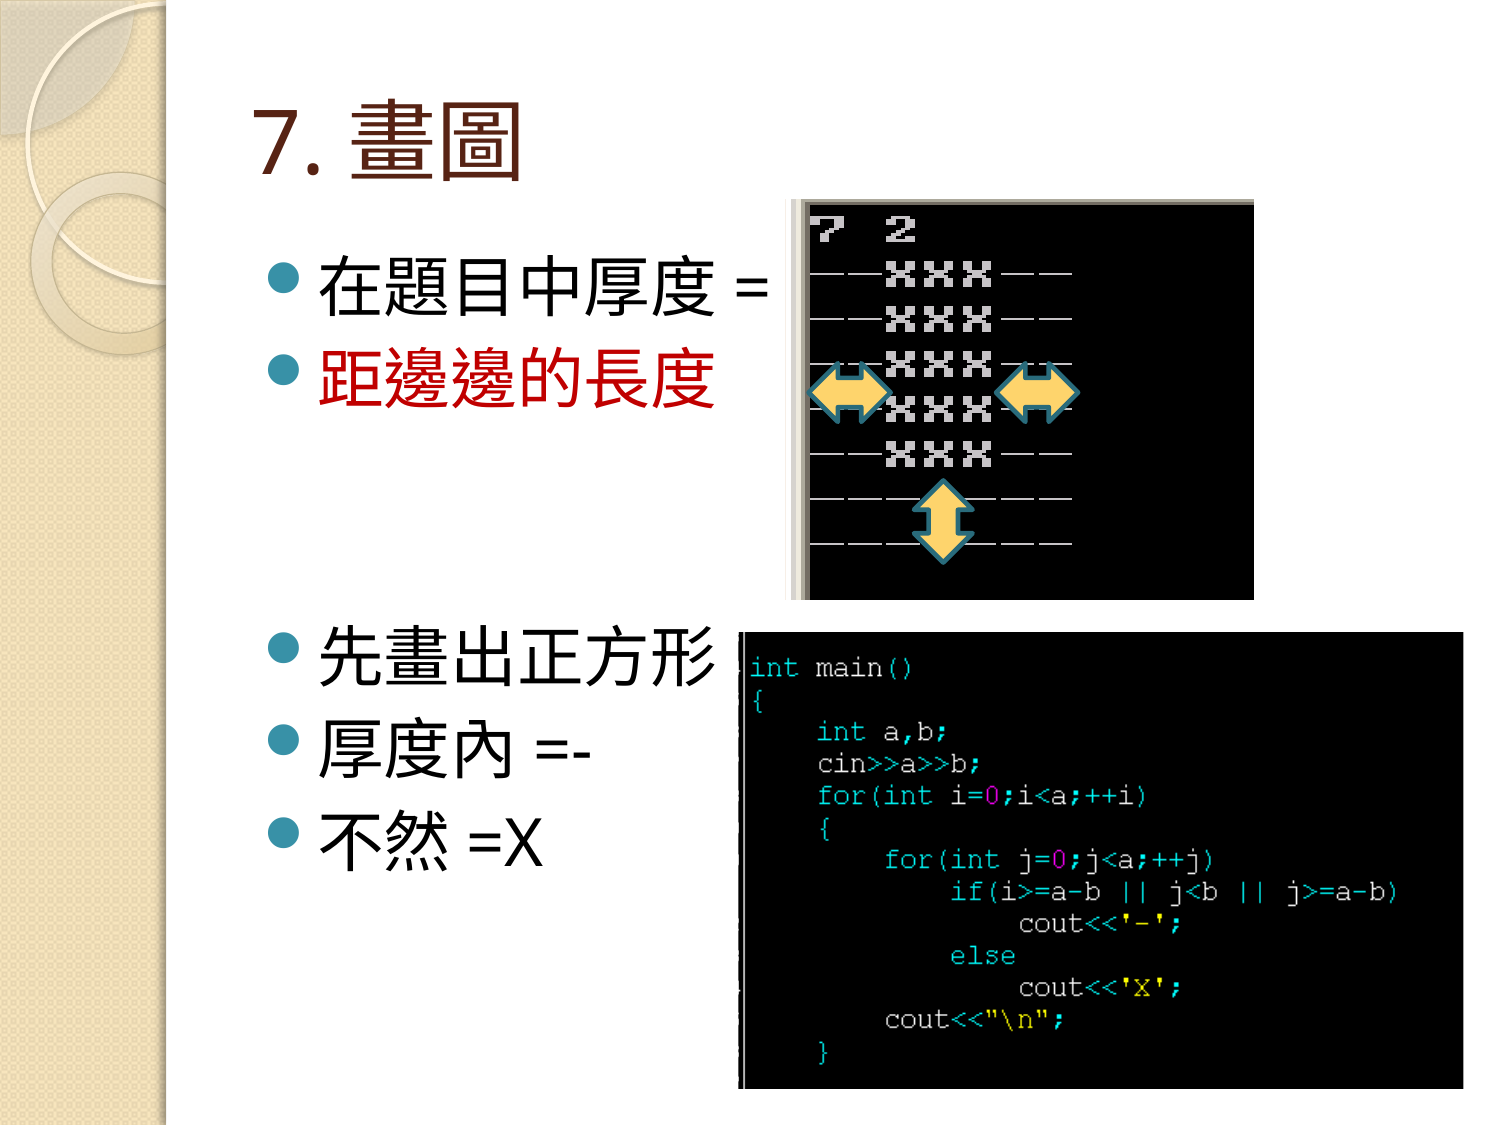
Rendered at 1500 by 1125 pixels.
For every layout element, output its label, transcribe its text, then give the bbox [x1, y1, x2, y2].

list 在題目中厚度= 距邊邊的長度 先畫出正方形 厚度內=- 不然=X [235, 237, 1466, 1025]
title 7.畫圖 [235, 45, 1466, 233]
picture [784, 198, 1255, 600]
picture [738, 632, 1464, 1089]
